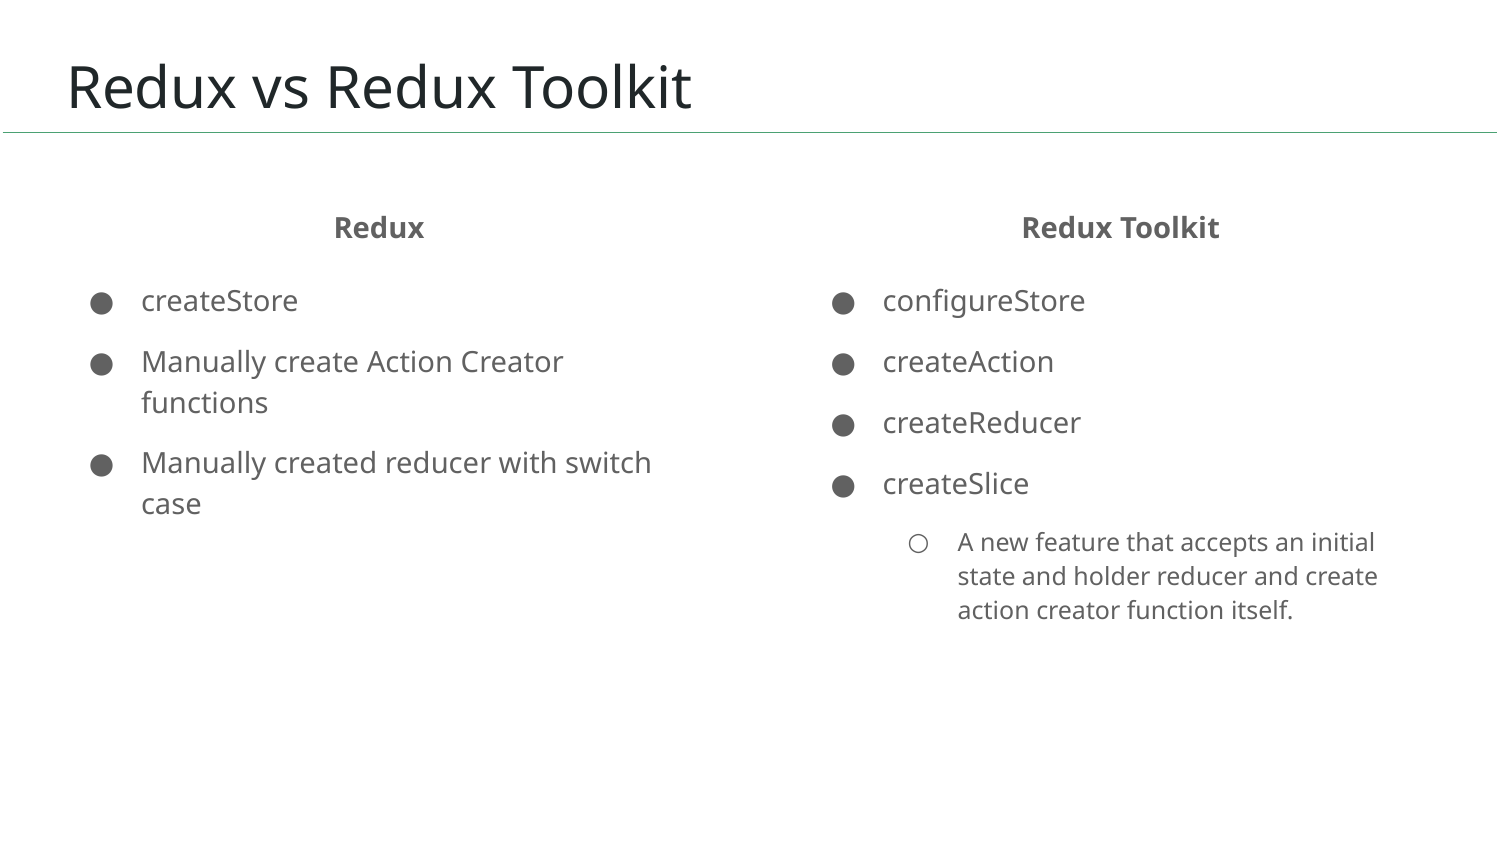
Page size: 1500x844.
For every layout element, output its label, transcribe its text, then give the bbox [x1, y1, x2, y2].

list Redux Toolkit configureStore createAction createReducer createSlice A new feature that accepts an initial state and holder reducer and create action creator function itself. [792, 189, 1449, 750]
list Redux createStore Manually create Action Creator functions Manually created reducer with switch case [51, 189, 708, 750]
title Redux vs Redux Toolkit [51, 35, 1449, 130]
